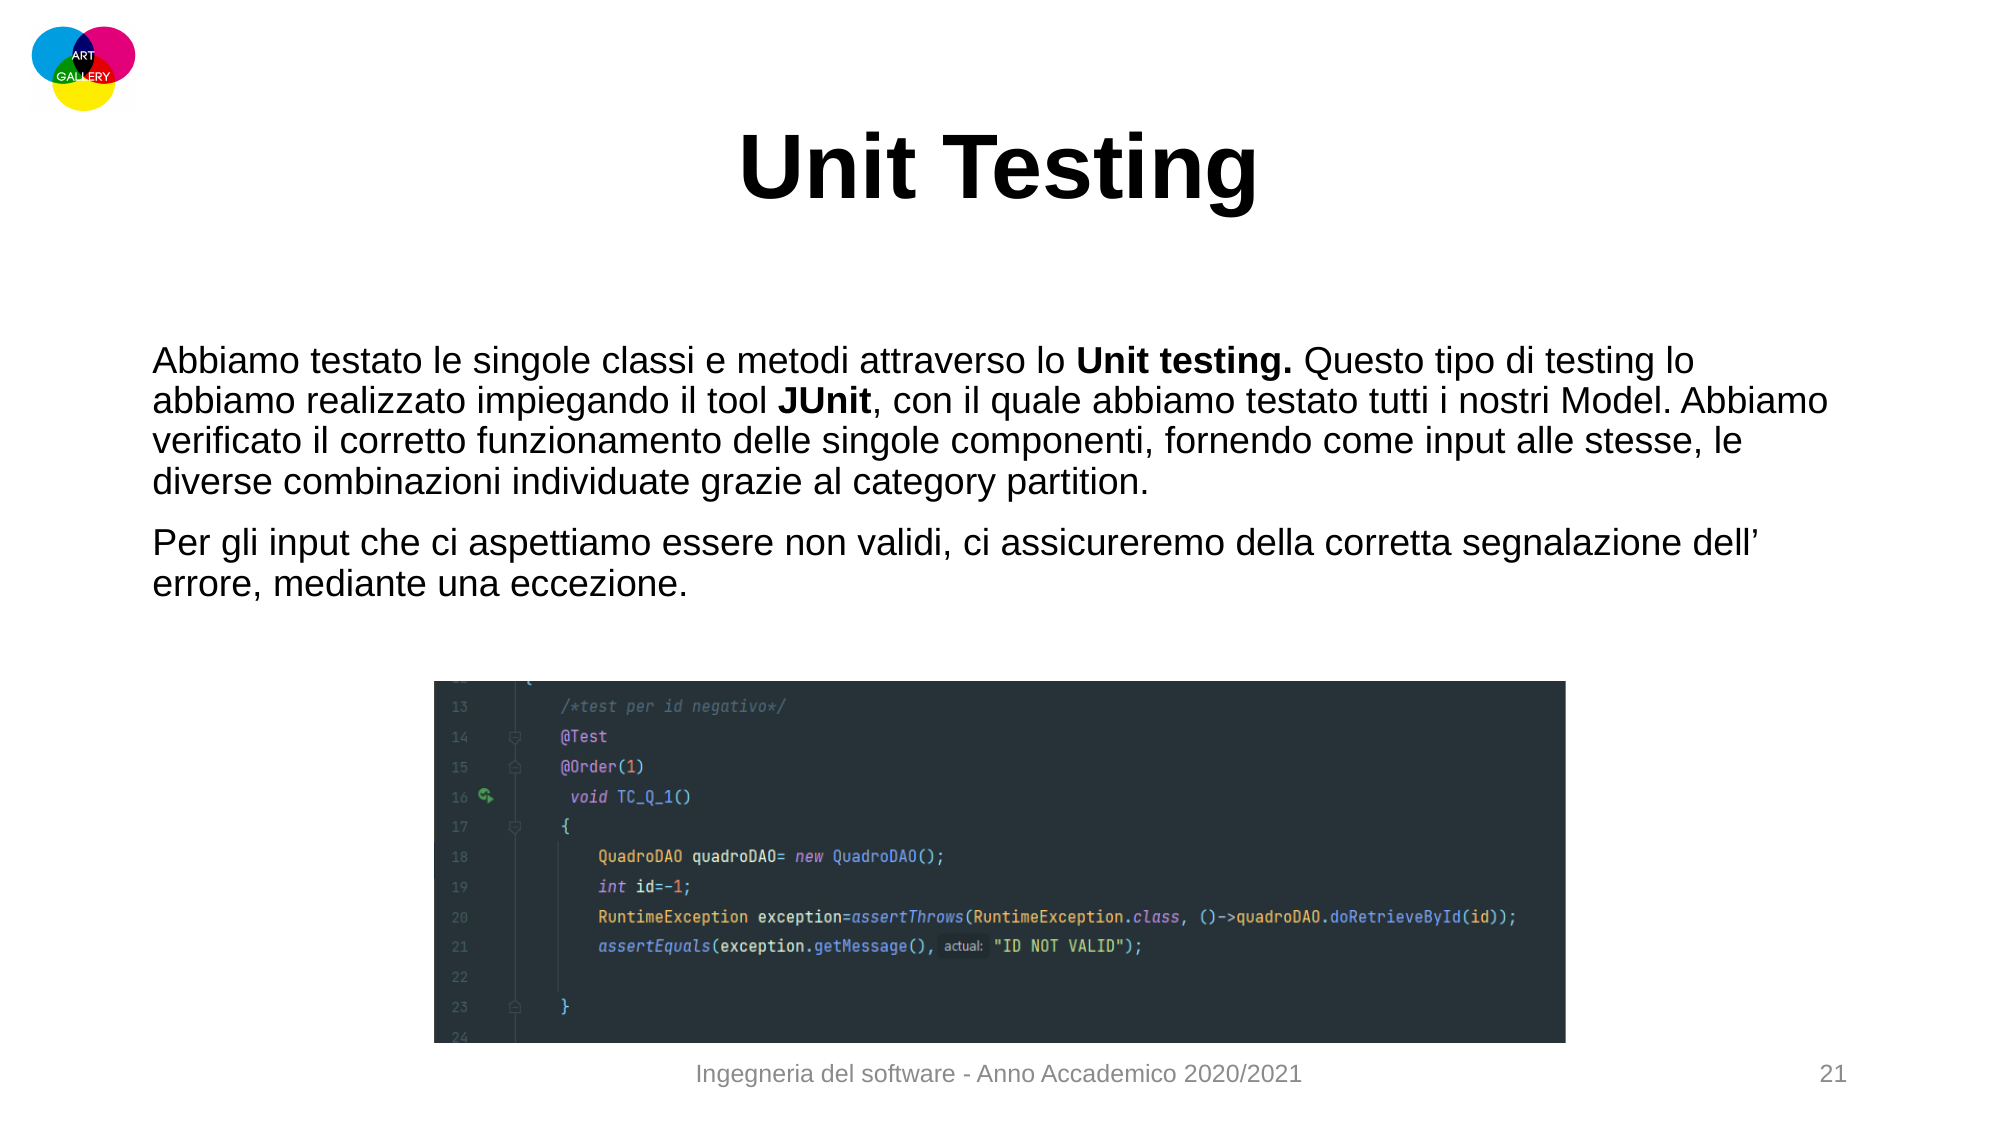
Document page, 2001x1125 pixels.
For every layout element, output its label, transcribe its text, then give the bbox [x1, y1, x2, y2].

slide_number 21 [1412, 1042, 1863, 1103]
picture [434, 681, 1566, 1043]
title Unit Testing [137, 59, 1863, 278]
list Abbiamo testato le singole classi e metodi attraverso lo Unit testing. Questo tipo di testing lo abbiamo realizzato impiegando il tool JUnit, con il quale abbiamo testato tutti i nostri Model. Abbiamo verificato il corretto funzionamento delle singole componenti, fornendo come input alle stesse, le diverse combinazioni individuate grazie al category partition. Per gli input che ci aspettiamo essere non validi, ci assicureremo della corretta segnalazione dell’ errore, mediante una eccezione. [137, 333, 1863, 644]
footer Ingegneria del software - Anno Accademico 2020/2021 [662, 1043, 1338, 1103]
picture [28, 23, 138, 115]
